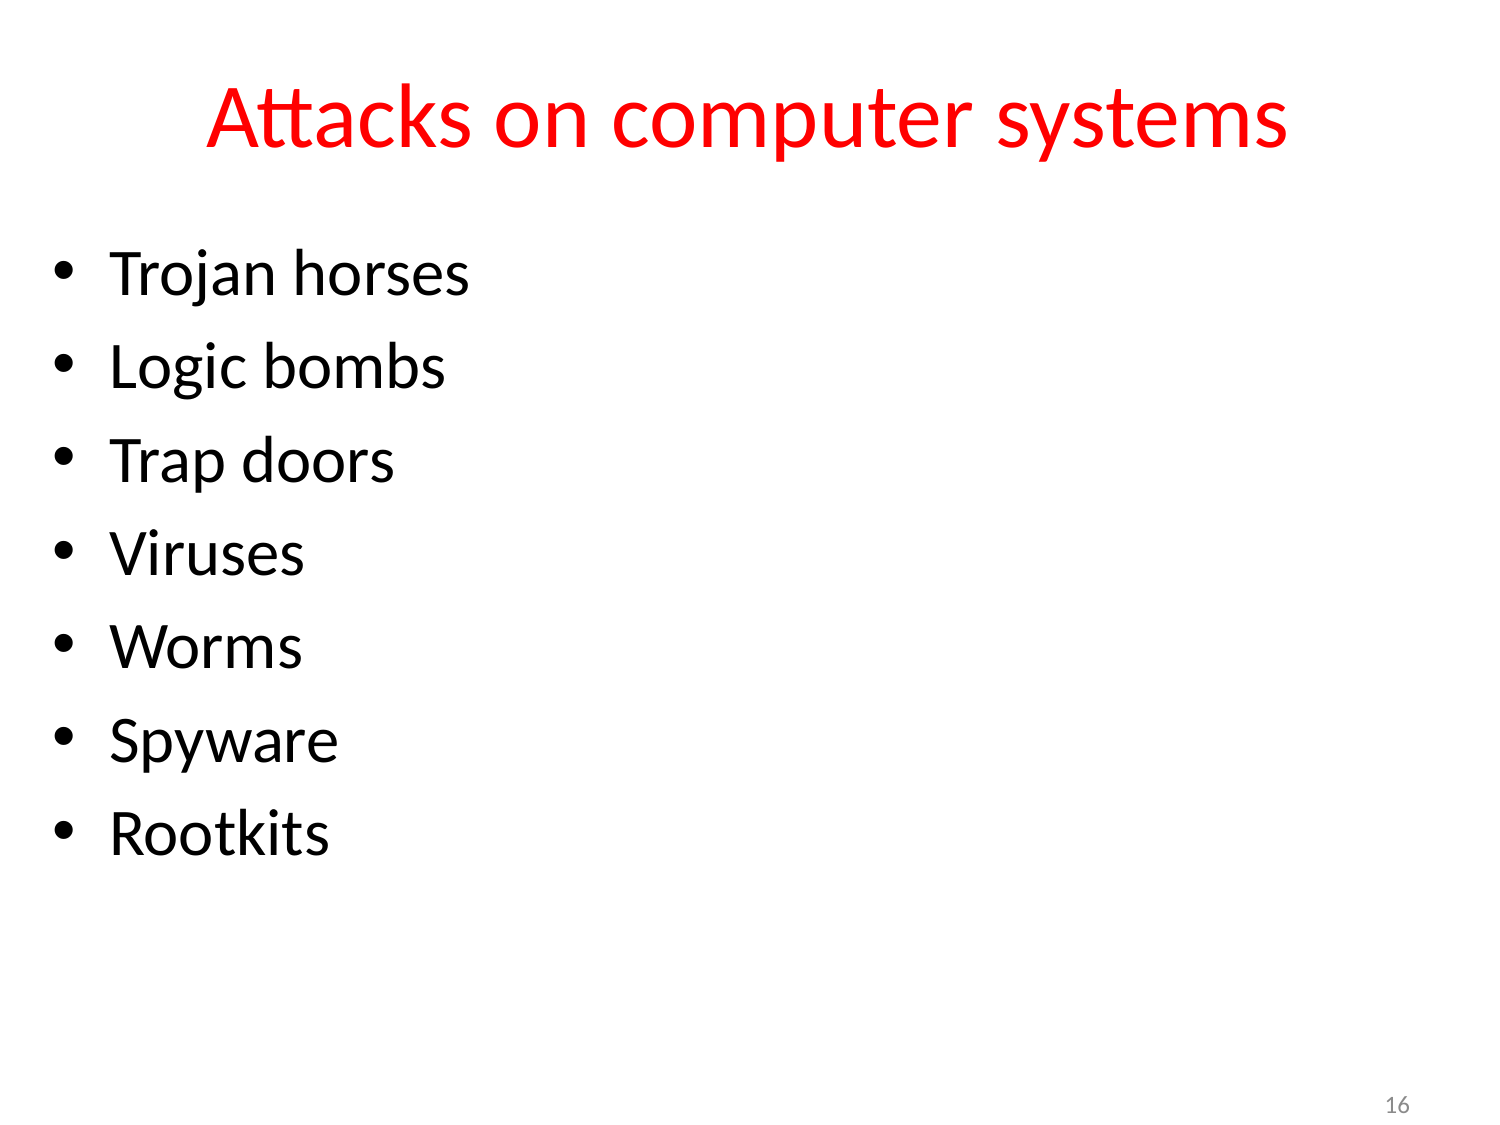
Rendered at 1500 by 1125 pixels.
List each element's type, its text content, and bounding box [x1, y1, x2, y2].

list Trojan horses Logic bombs Trap doors Viruses Worms Spyware Rootkits [37, 221, 1460, 1067]
title Attacks on computer systems [39, 17, 1458, 205]
slide_number 16 [1074, 1073, 1425, 1125]
